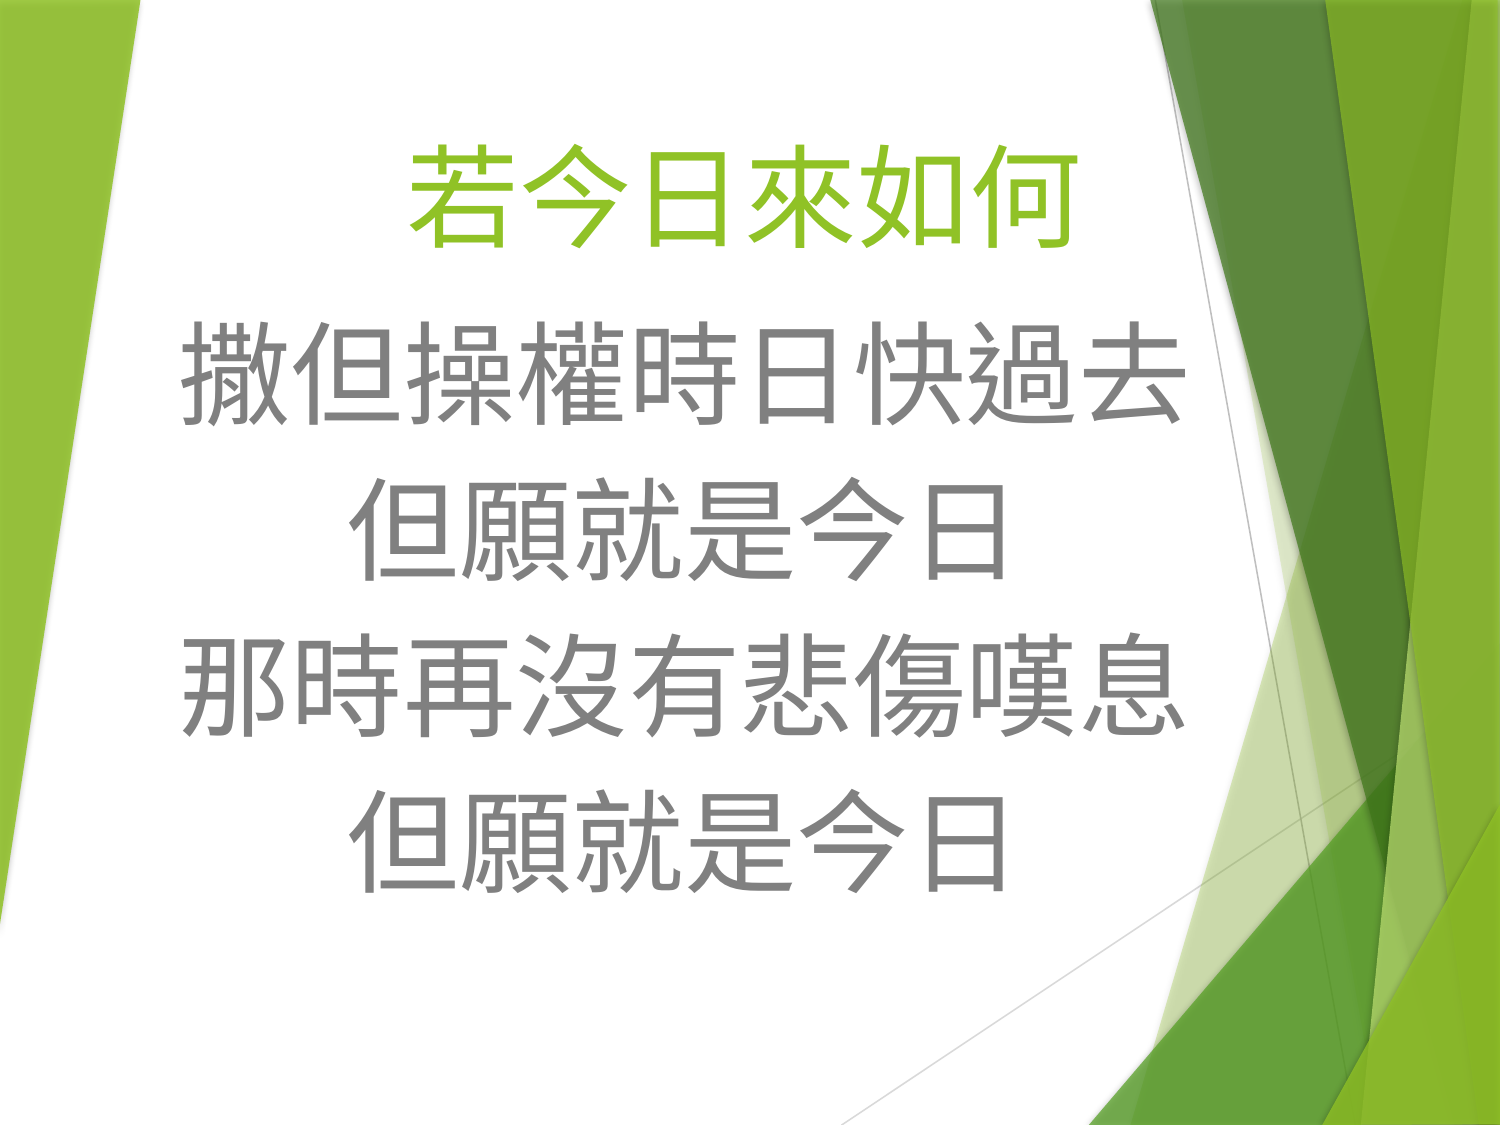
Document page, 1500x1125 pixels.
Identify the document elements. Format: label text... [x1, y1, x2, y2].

title 若今日來如何 [141, 0, 1097, 271]
subtitle 撒但操權時日快過去 但願就是今日 那時再沒有悲傷嘆息 但願就是今日 [54, 296, 1315, 1125]
